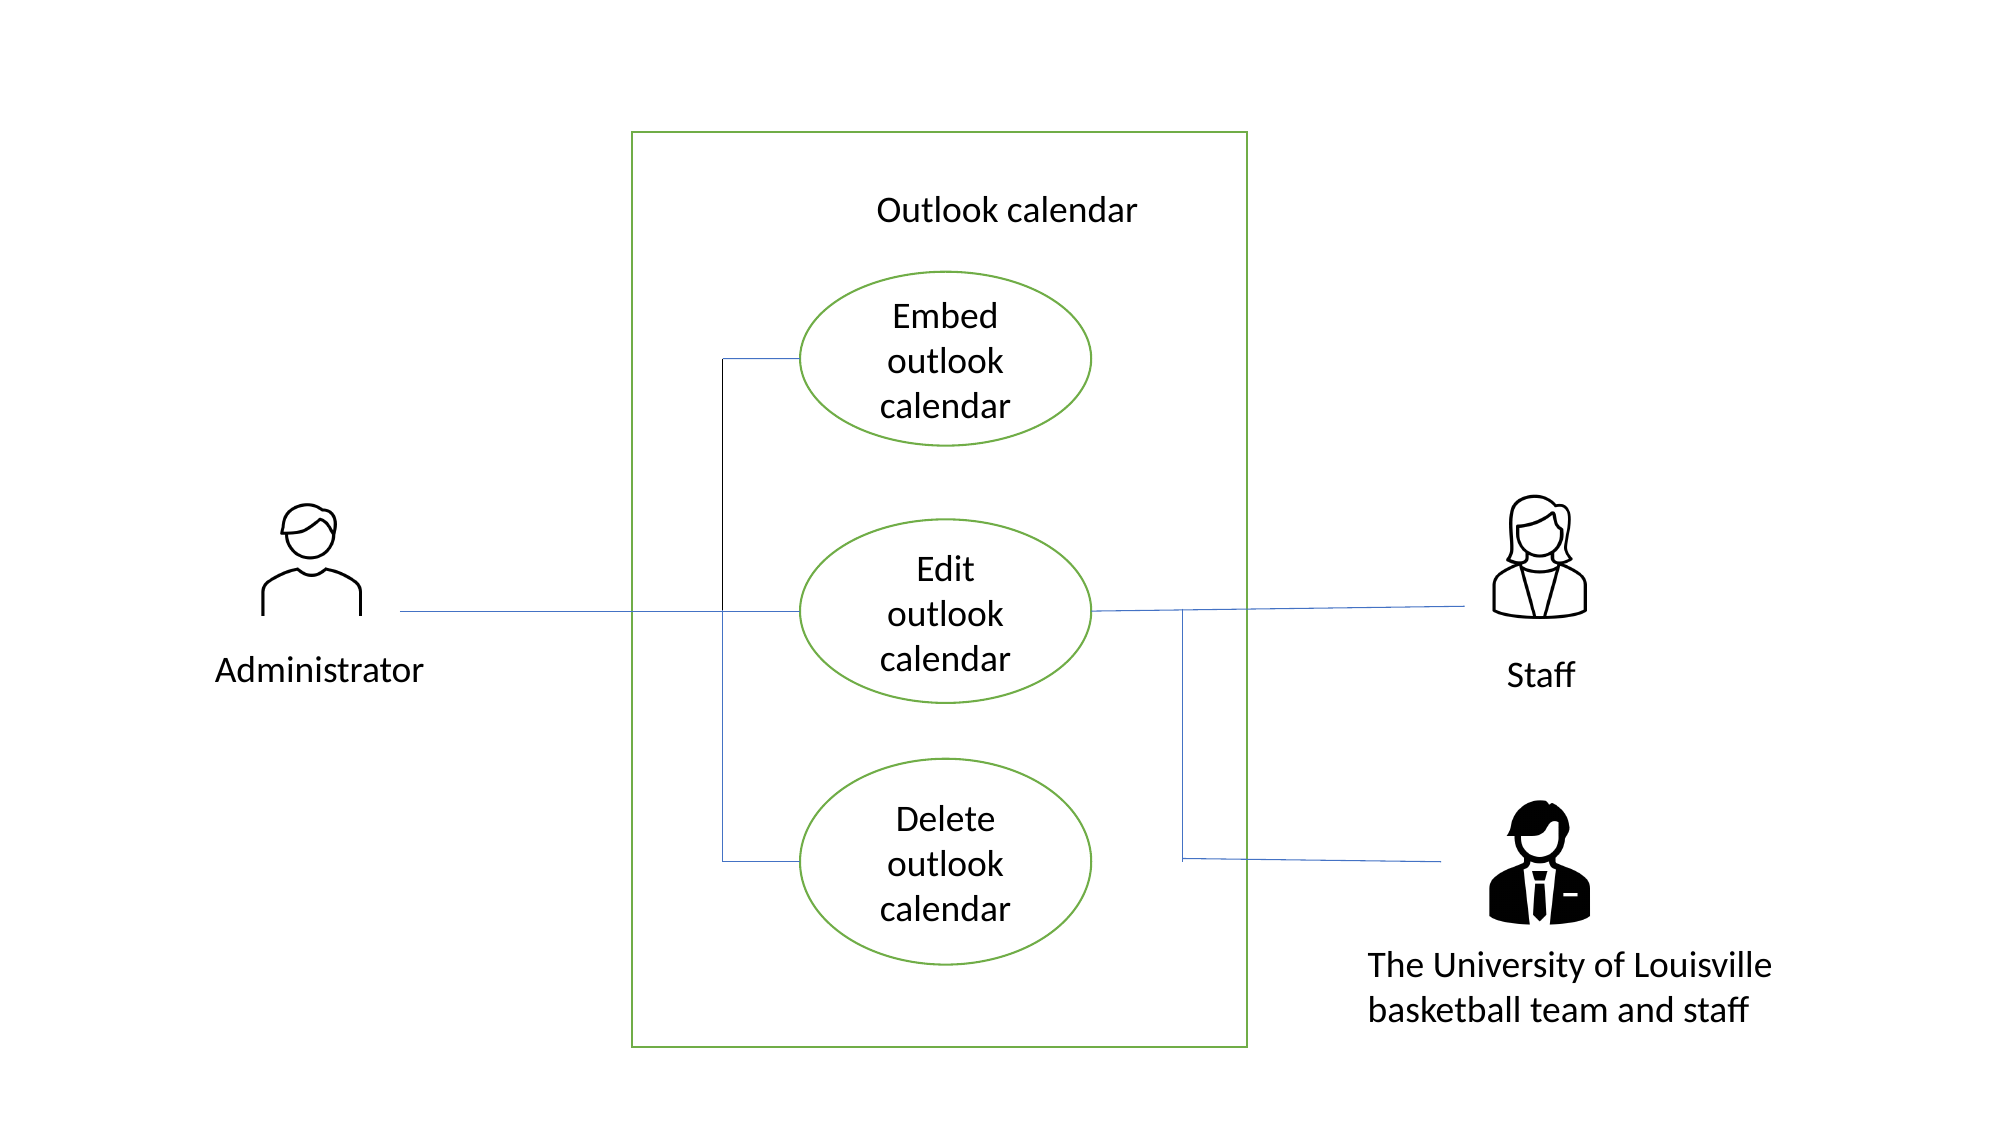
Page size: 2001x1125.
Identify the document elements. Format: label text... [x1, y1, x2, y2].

text_box Staff [1441, 642, 1712, 702]
picture [1464, 482, 1615, 633]
text_box Edit outlook calendar [798, 518, 1093, 704]
text_box The University of Louisville basketball team and staff [1352, 932, 1800, 1038]
text_box Embed outlook calendar [799, 270, 1093, 447]
text_box Delete outlook calendar [798, 757, 1093, 966]
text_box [1091, 606, 1465, 612]
text_box Administrator [199, 637, 477, 698]
picture [1464, 786, 1615, 937]
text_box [1182, 858, 1442, 862]
text_box Outlook calendar [631, 131, 1248, 611]
picture [236, 487, 387, 638]
text_box Outlook calendar [631, 612, 1248, 1048]
